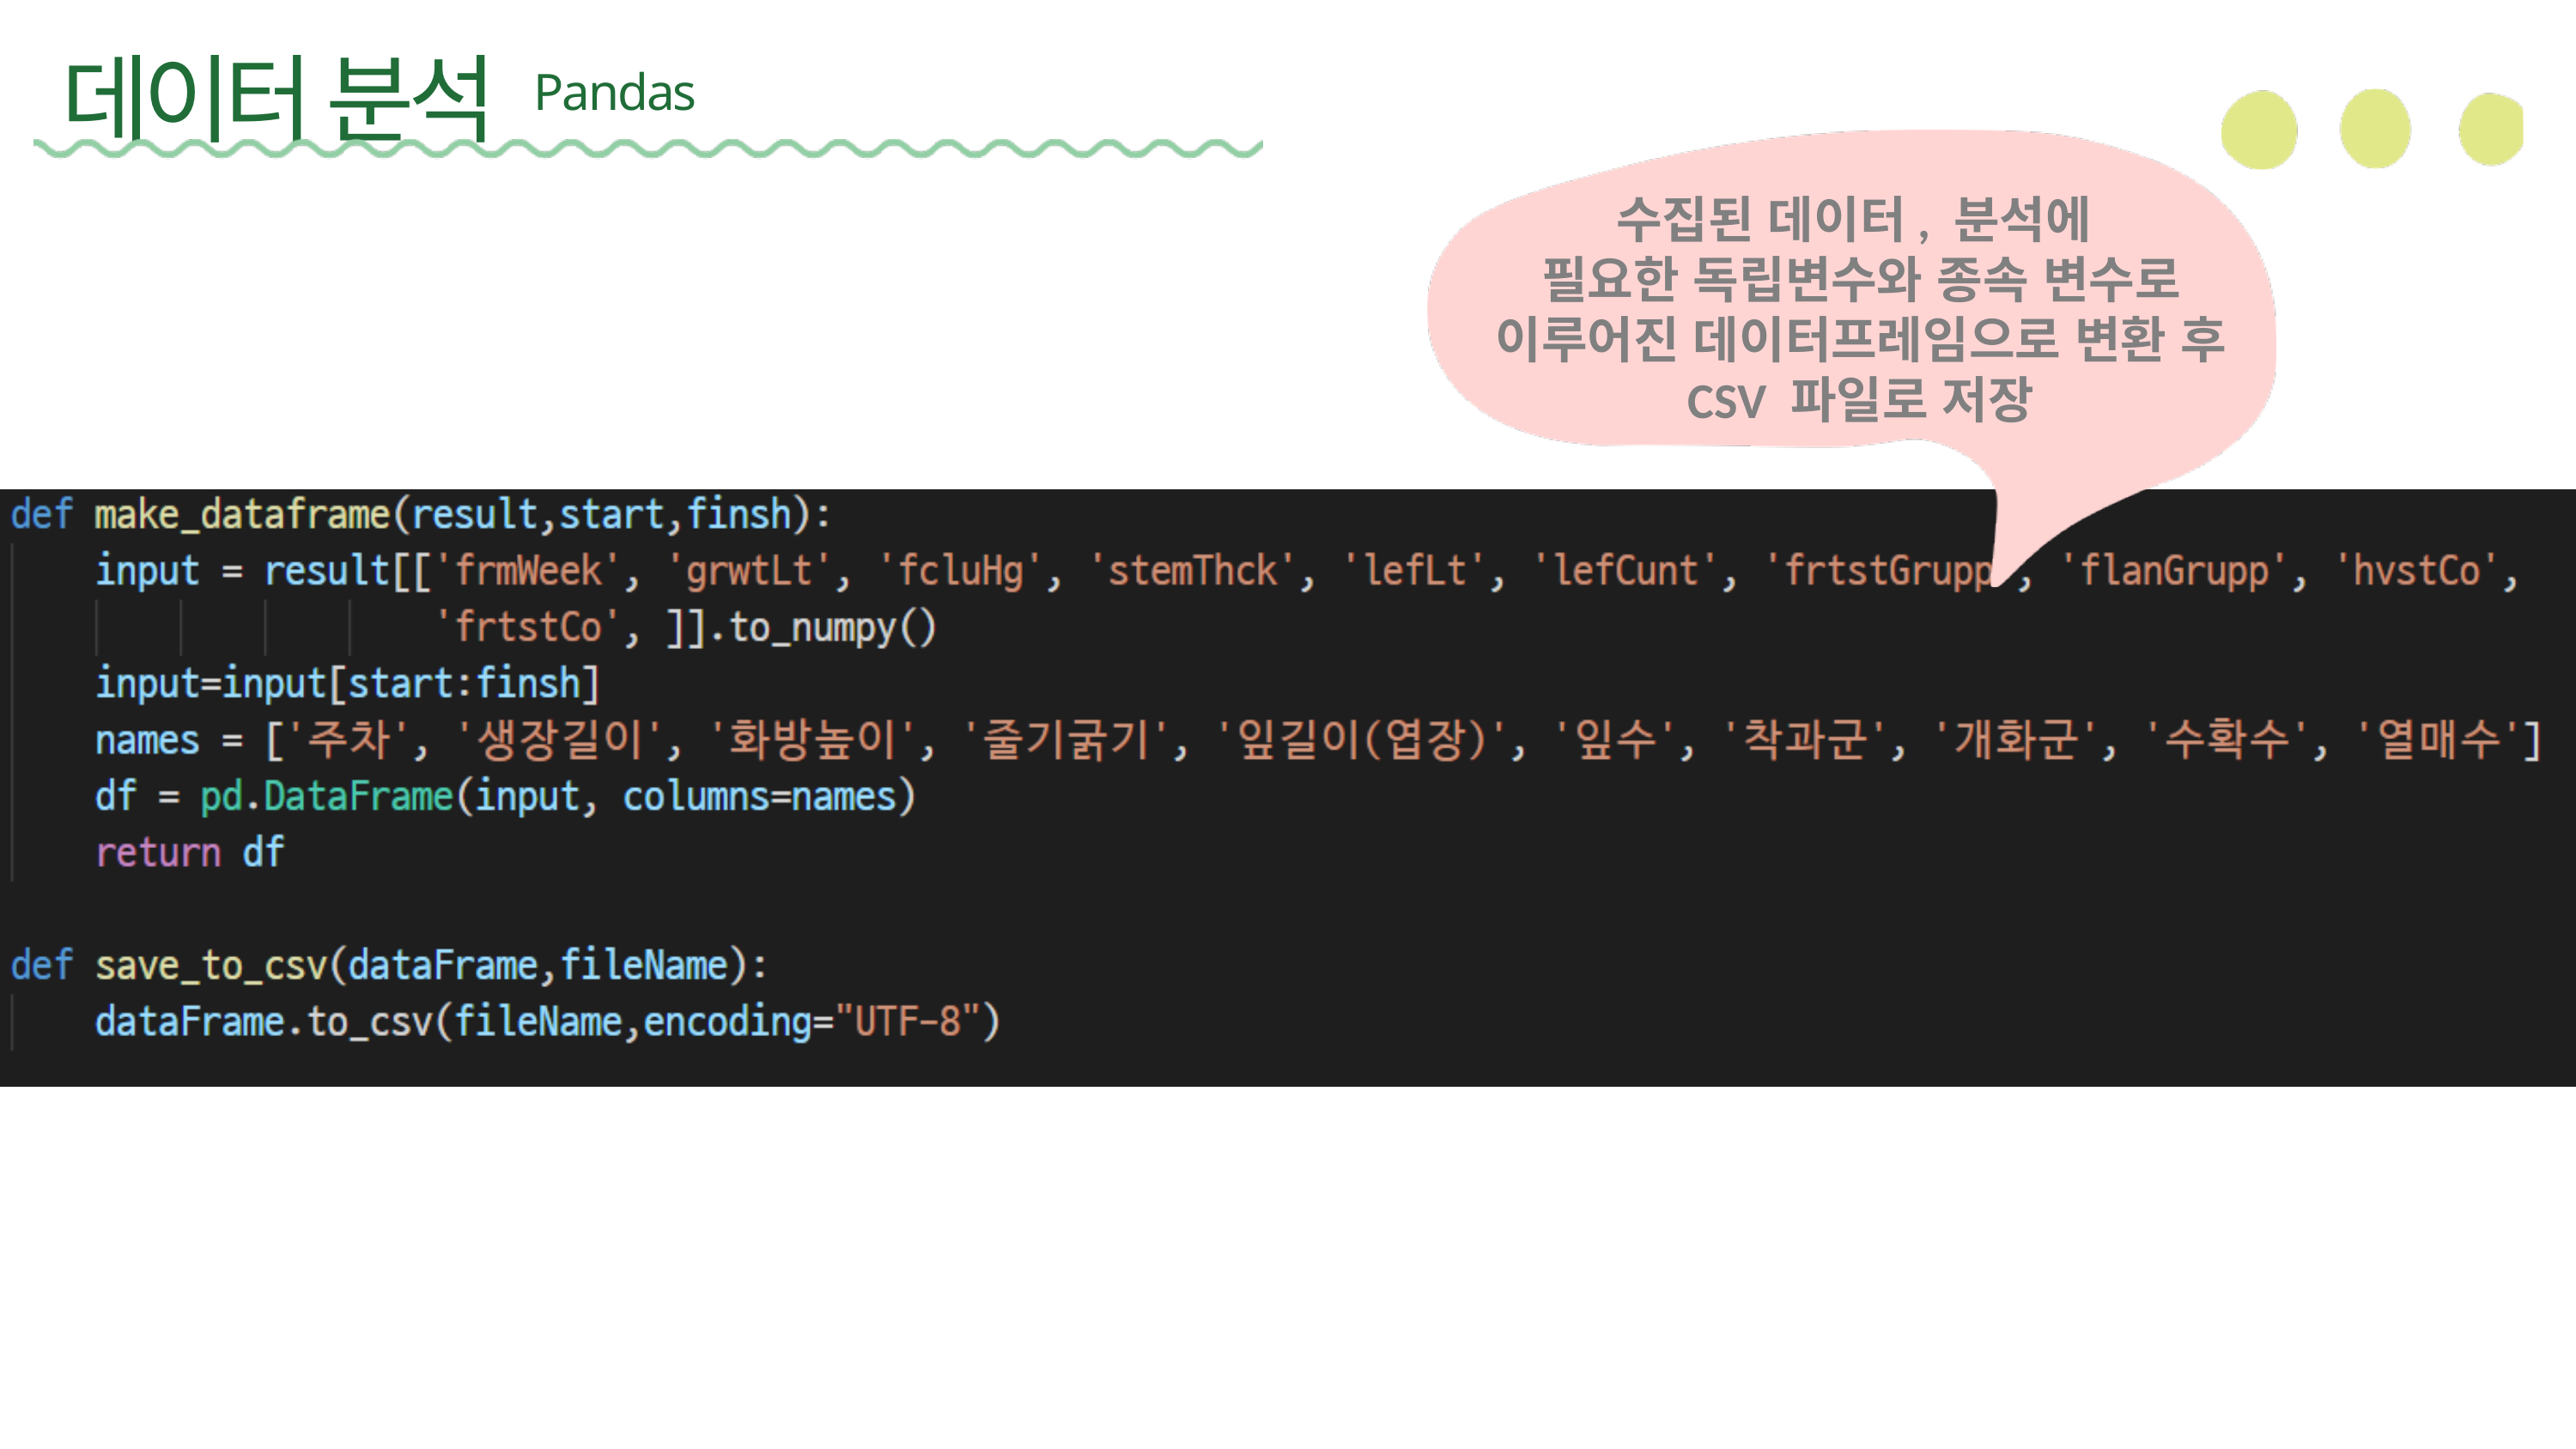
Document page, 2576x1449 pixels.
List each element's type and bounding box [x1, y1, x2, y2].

text_box [1425, 128, 2277, 587]
picture [0, 489, 2576, 1087]
text_box [33, 32, 1263, 226]
picture [2221, 89, 2332, 169]
text_box [2332, 0, 2413, 280]
picture [2413, 88, 2523, 168]
